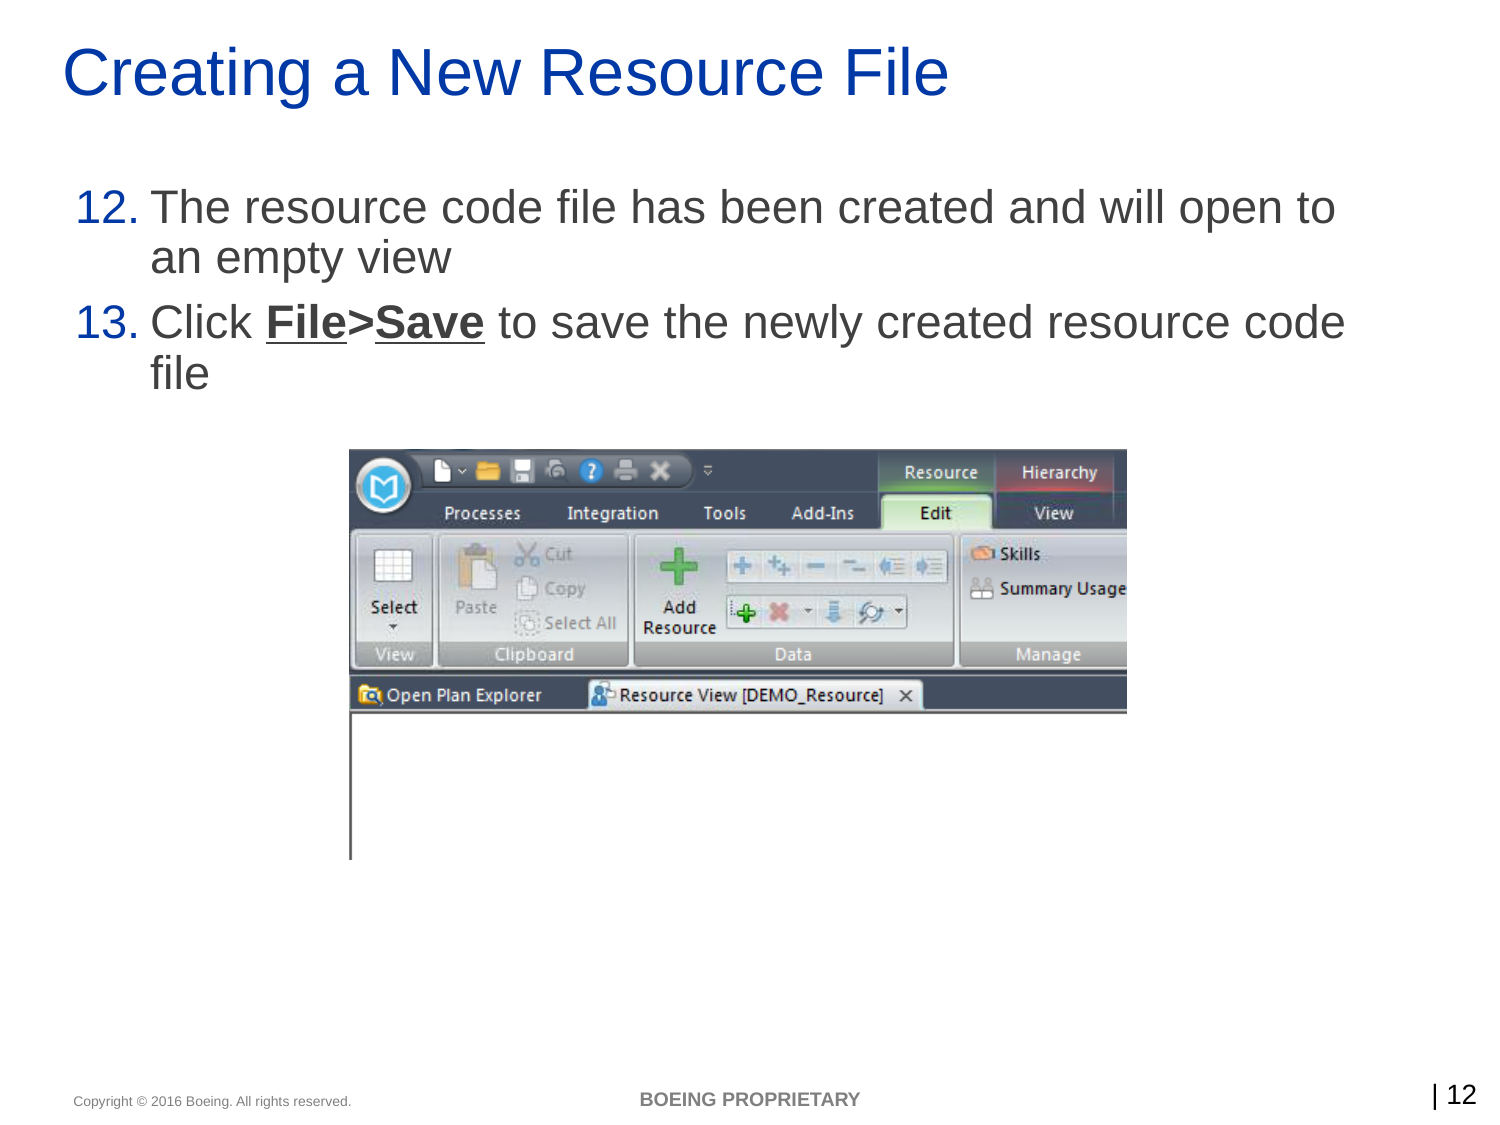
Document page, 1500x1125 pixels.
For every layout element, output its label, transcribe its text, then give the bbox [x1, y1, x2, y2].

title Creating a New Resource File [62, 37, 1388, 111]
list The resource code file has been created and will open to an empty view Click File>Save to save the newly created resource code file [74, 182, 1388, 453]
slide_number 12 [1088, 1057, 1480, 1112]
picture [349, 449, 1127, 860]
footer BOEING PROPRIETARY [487, 1044, 1013, 1111]
